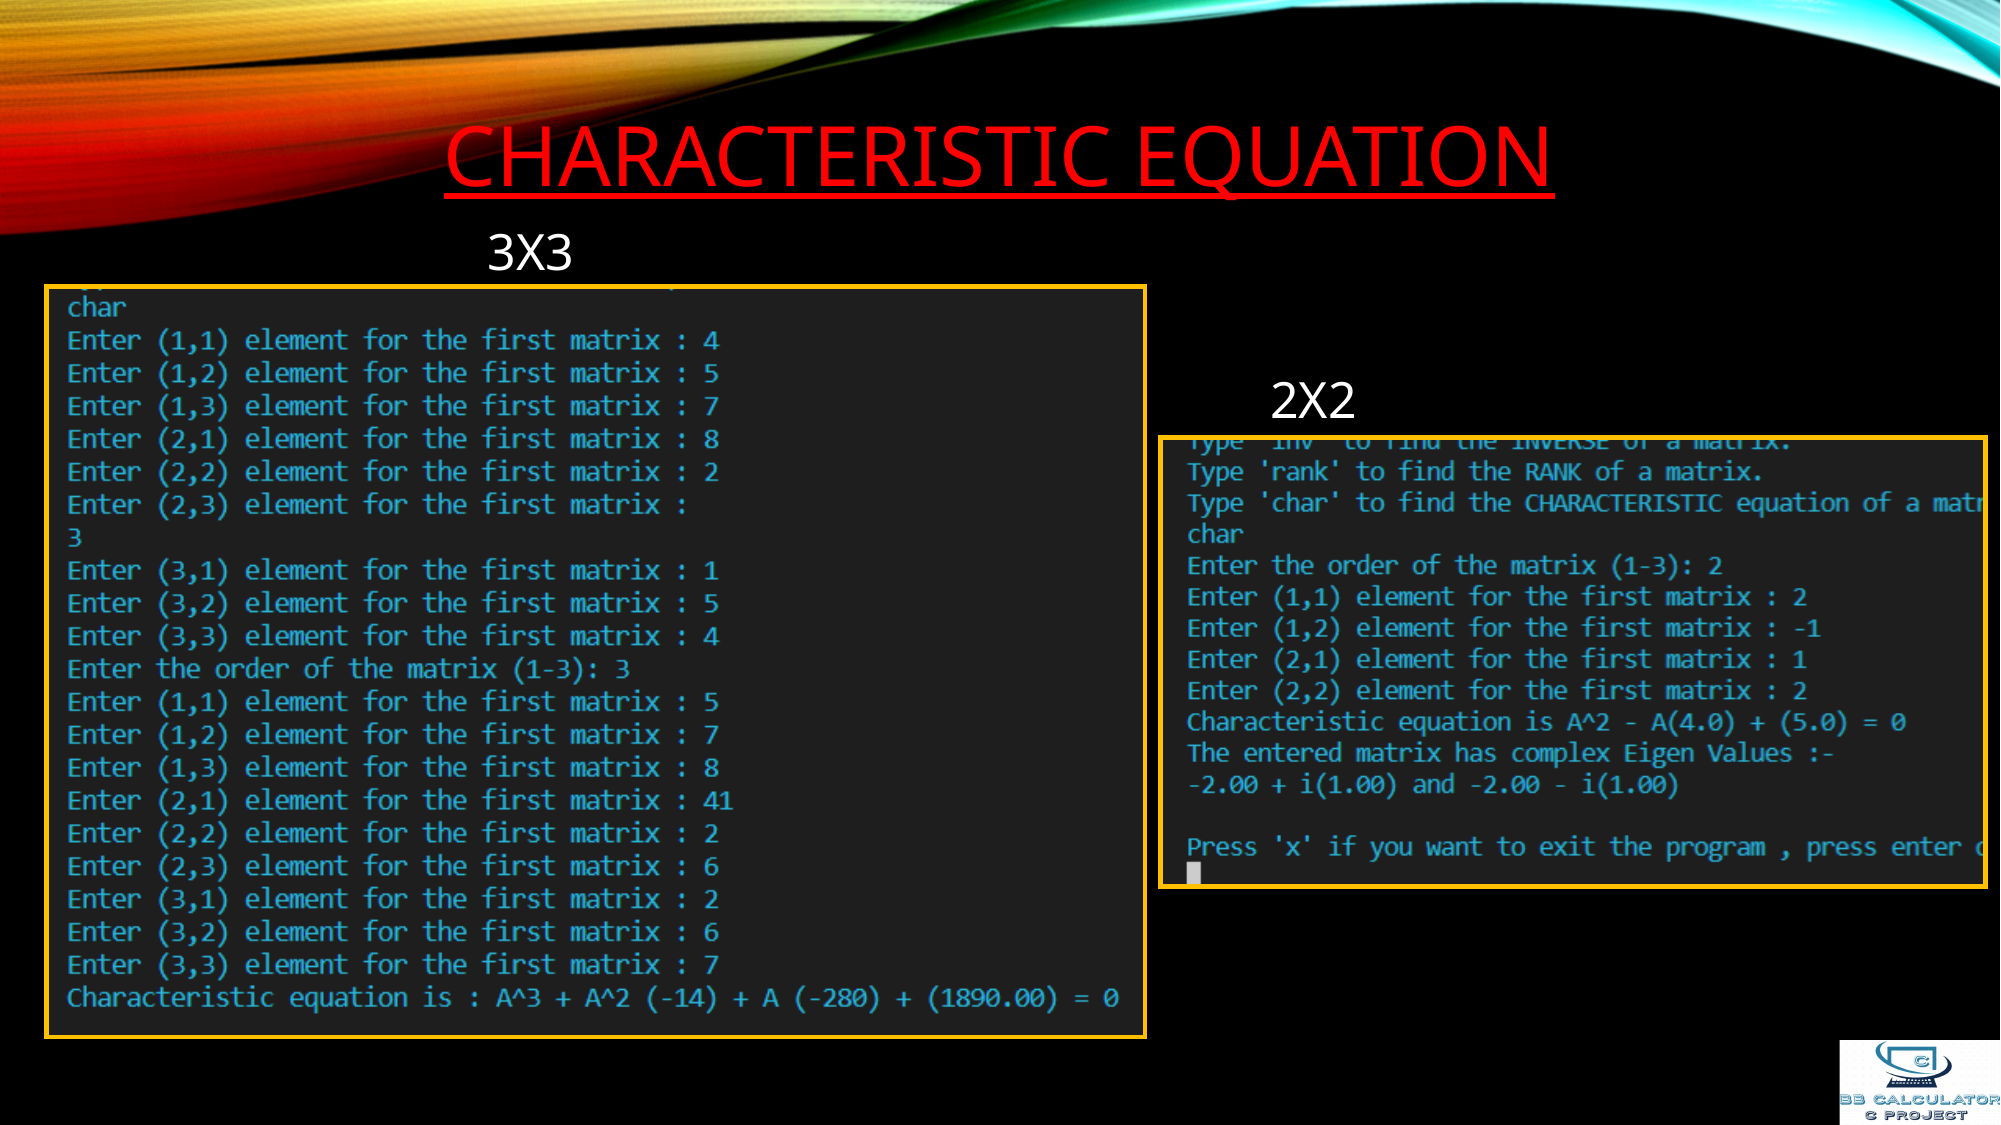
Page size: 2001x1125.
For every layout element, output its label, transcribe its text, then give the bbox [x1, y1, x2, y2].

picture [1162, 439, 1984, 885]
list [48, 288, 1143, 1035]
picture [0, 0, 2000, 237]
title Characteristic equation [293, 53, 1706, 266]
text_box 3X3 [472, 213, 668, 288]
text_box 2X2 [1255, 360, 1484, 436]
picture [1839, 1040, 2000, 1125]
